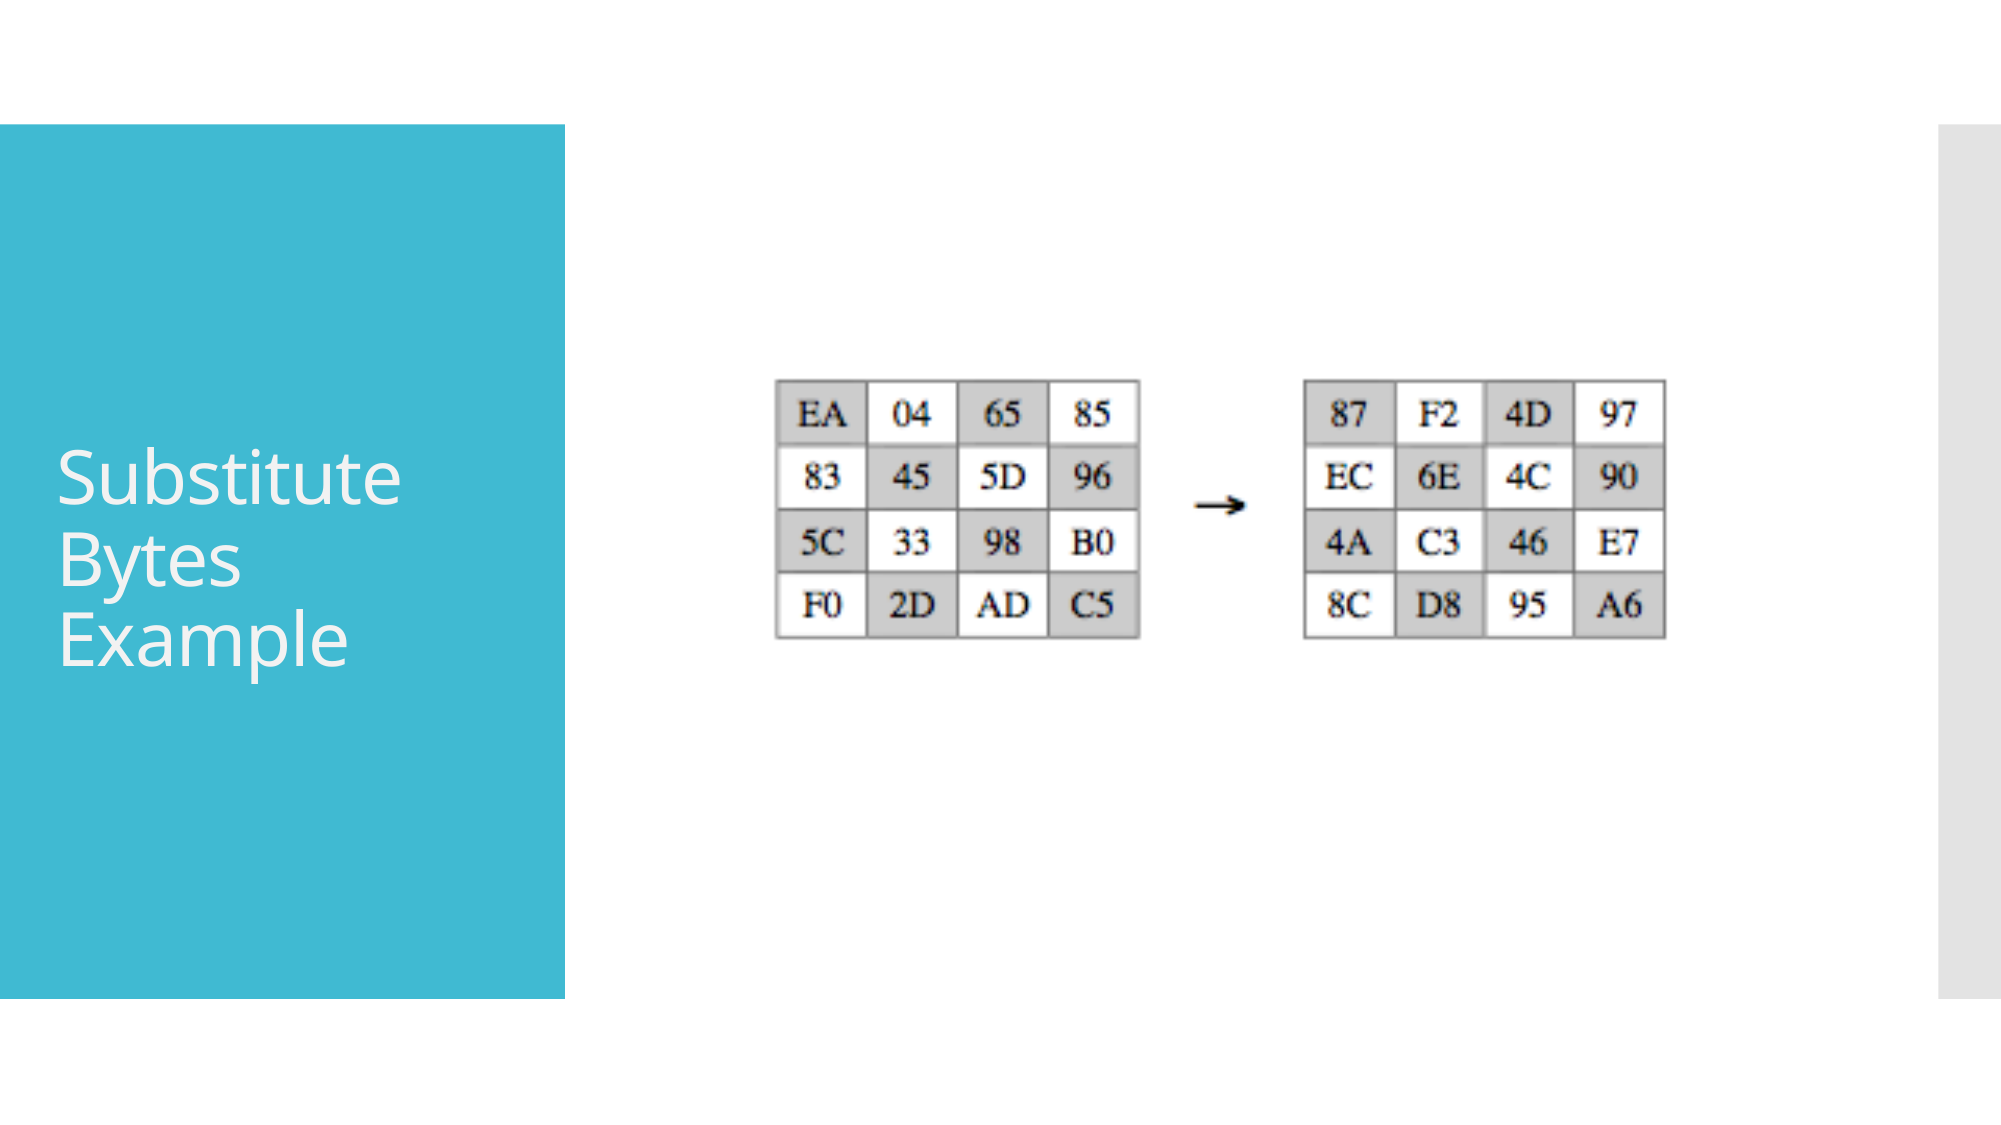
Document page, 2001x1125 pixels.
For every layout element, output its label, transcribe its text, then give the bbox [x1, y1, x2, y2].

picture [757, 364, 1686, 657]
title Substitute Bytes Example [41, 184, 525, 940]
